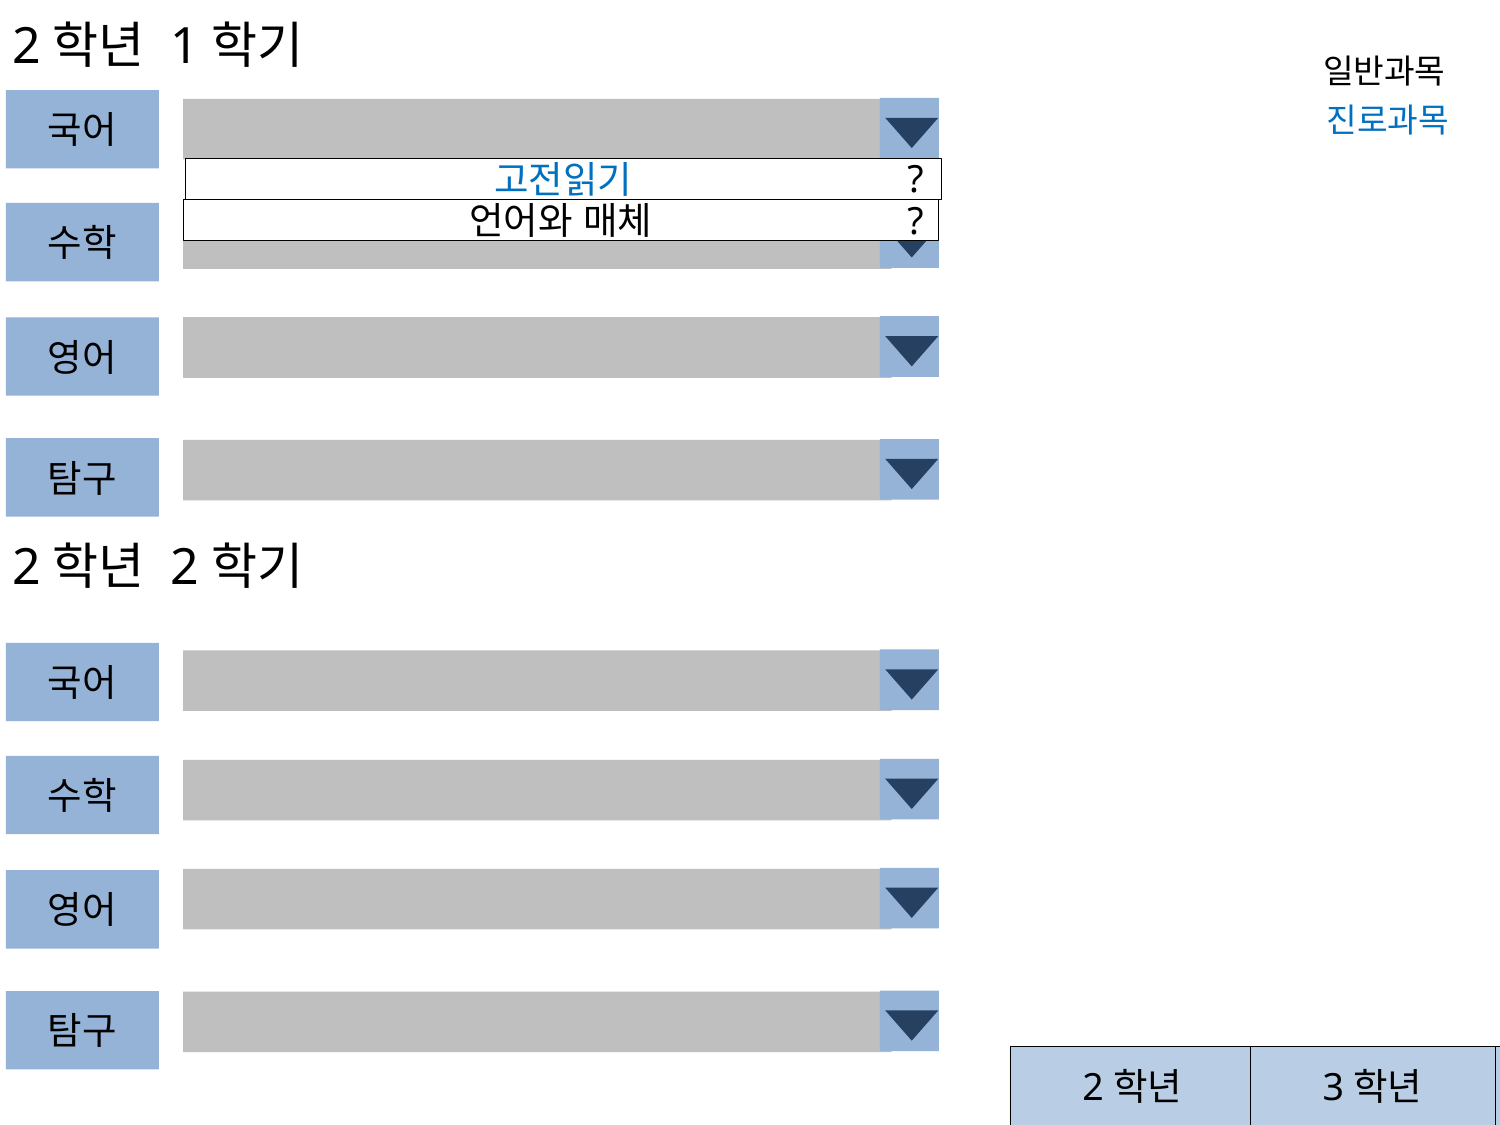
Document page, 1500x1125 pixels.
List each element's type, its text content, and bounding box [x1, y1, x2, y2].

text_box [4, 989, 161, 1072]
text_box [4, 641, 161, 723]
text_box 2학년 2학기 [0, 527, 318, 602]
text_box [4, 754, 161, 836]
text_box [878, 314, 941, 379]
text_box 진로과목 [1312, 92, 1464, 147]
text_box 고전읽기 [184, 156, 892, 201]
text_box [4, 868, 161, 951]
text_box 언어와 매체 [181, 197, 892, 242]
text_box 고전읽기 [939, 156, 943, 201]
text_box [878, 437, 941, 502]
text_box 영어 [33, 326, 132, 386]
text_box [181, 867, 894, 931]
text_box [878, 988, 941, 1053]
text_box 수학 [33, 764, 132, 825]
text_box [878, 866, 941, 930]
text_box [181, 97, 878, 162]
text_box [4, 88, 161, 171]
text_box [181, 989, 894, 1054]
text_box 탐구 [33, 999, 132, 1060]
text_box 국어 [33, 651, 132, 712]
text_box [878, 757, 941, 822]
text_box [181, 758, 878, 822]
text_box [883, 115, 941, 147]
text_box [181, 648, 894, 713]
text_box [902, 250, 922, 260]
text_box [883, 456, 941, 492]
text_box [878, 228, 941, 270]
text_box [878, 647, 941, 712]
text_box [4, 201, 161, 283]
text_box 일반과목 [1308, 42, 1461, 98]
text_box [1248, 1045, 1497, 1125]
text_box [4, 436, 161, 519]
text_box 2학년 [1067, 1055, 1197, 1116]
text_box ? [892, 147, 939, 189]
text_box ? [892, 189, 939, 250]
text_box [181, 242, 894, 271]
text_box 영어 [33, 878, 132, 939]
text_box [883, 885, 941, 920]
text_box 수학 [33, 211, 132, 272]
text_box 국어 [33, 98, 132, 159]
text_box [883, 333, 941, 369]
text_box [878, 96, 941, 156]
text_box [883, 1008, 941, 1043]
text_box [883, 776, 941, 812]
text_box 2학년 1학기 [0, 6, 318, 82]
text_box [181, 438, 894, 503]
text_box 3학년 [1307, 1055, 1437, 1116]
text_box 탐구 [33, 447, 132, 507]
text_box [181, 315, 894, 380]
text_box [1008, 1045, 1248, 1125]
text_box [883, 667, 941, 702]
text_box [4, 315, 161, 398]
